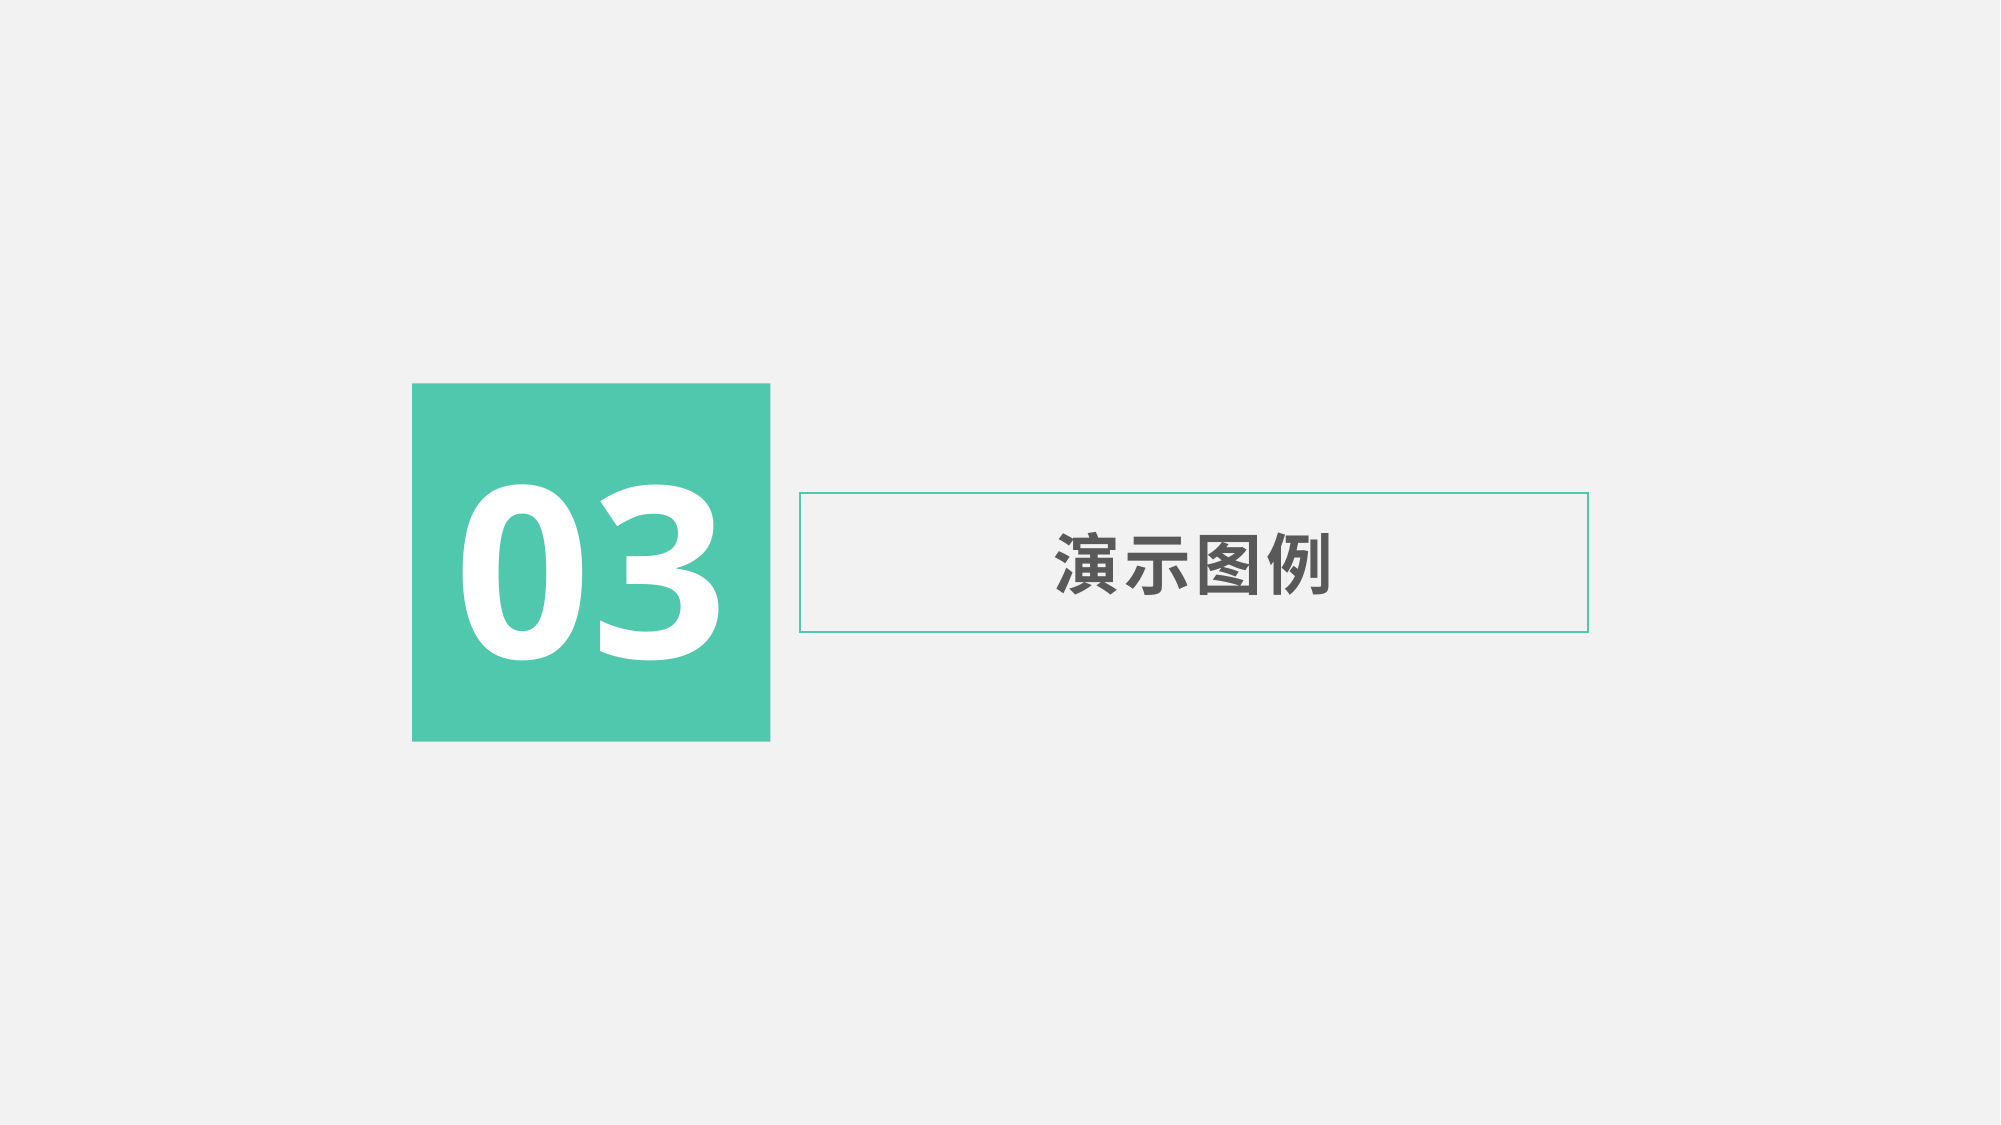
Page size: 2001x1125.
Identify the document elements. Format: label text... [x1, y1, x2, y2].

text_box 03 [411, 382, 772, 743]
text_box 演示图例 [799, 492, 1589, 633]
